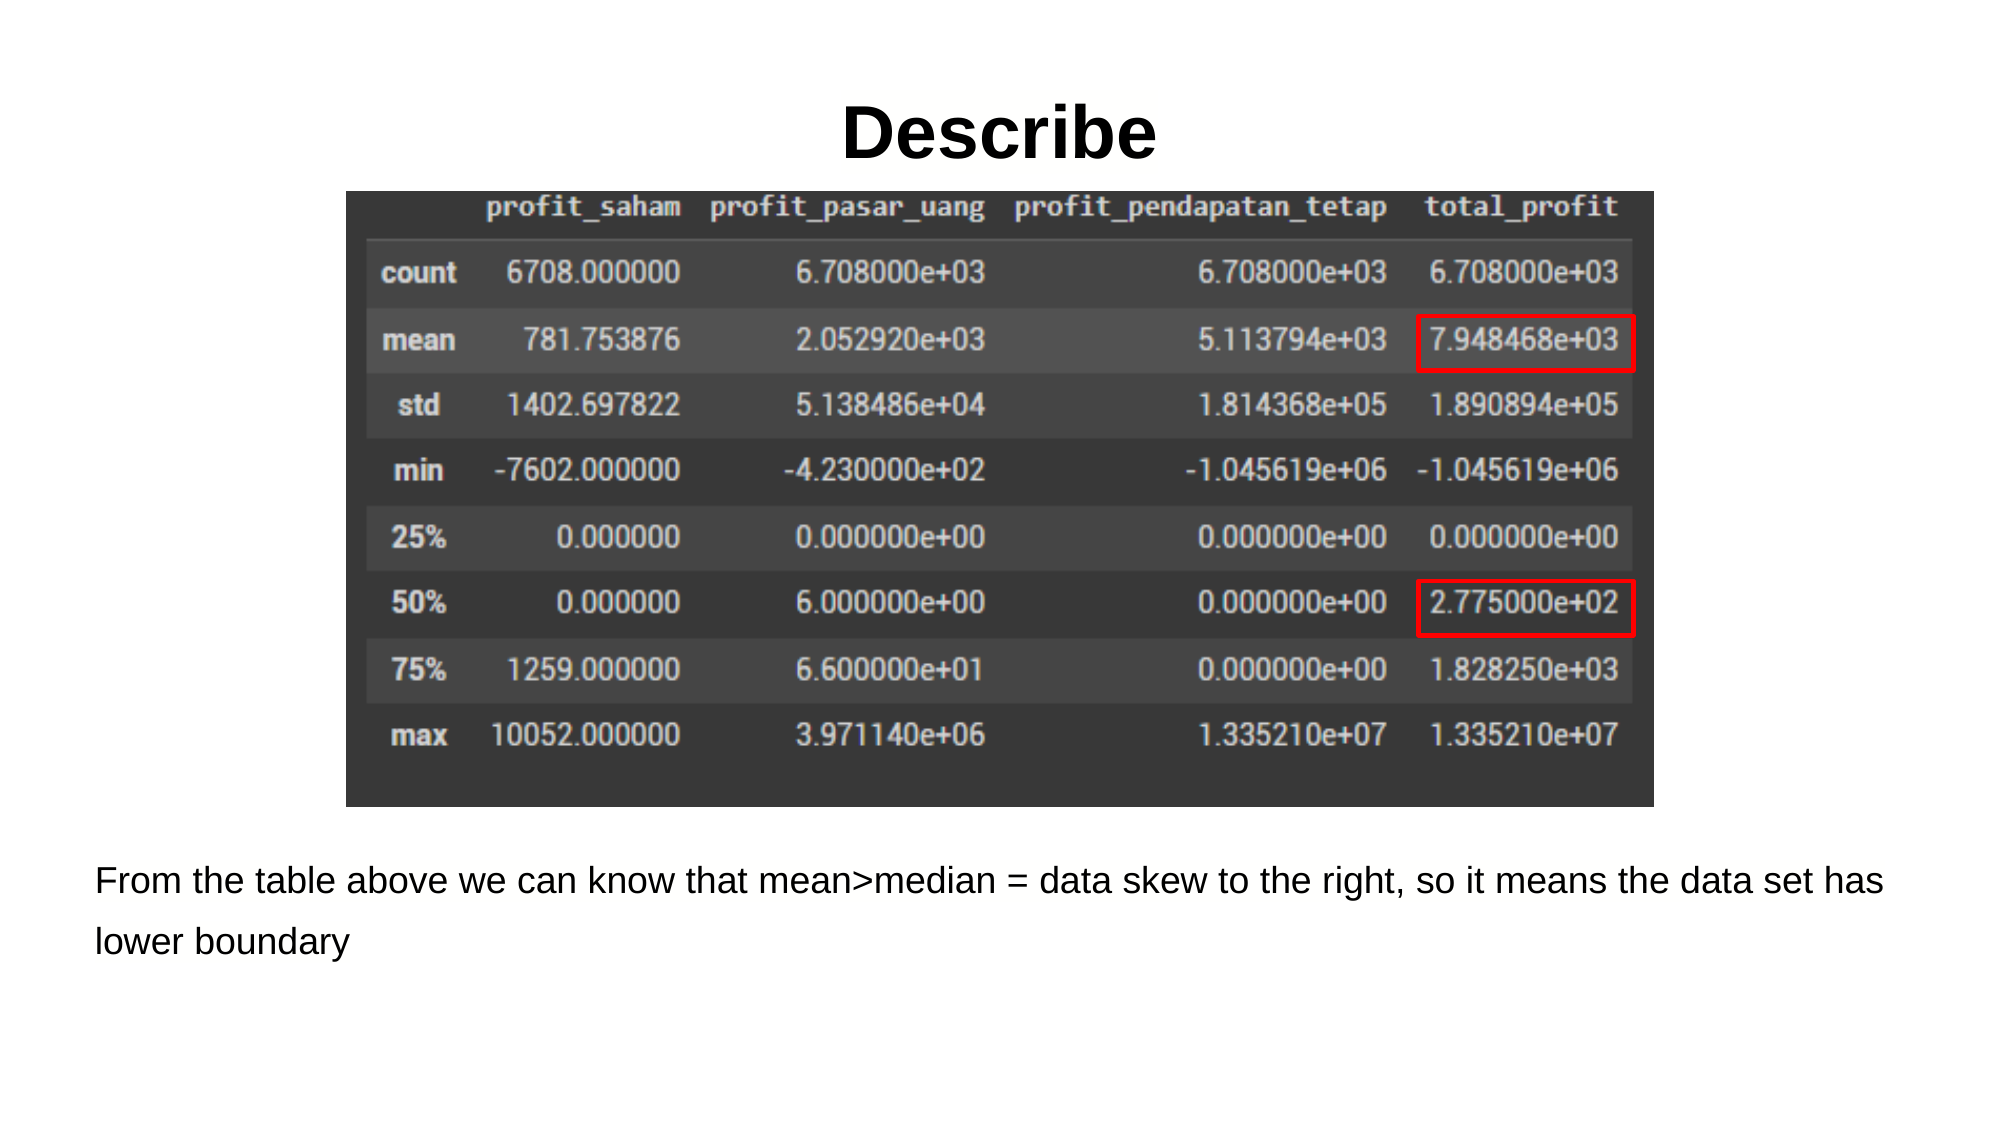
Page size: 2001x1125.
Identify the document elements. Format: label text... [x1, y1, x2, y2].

picture [346, 191, 1654, 807]
text_box From the table above we can know that mean>median = data skew to the right, so it means the data set has lower boundary [79, 825, 1921, 1038]
list Describe [50, 53, 1950, 173]
